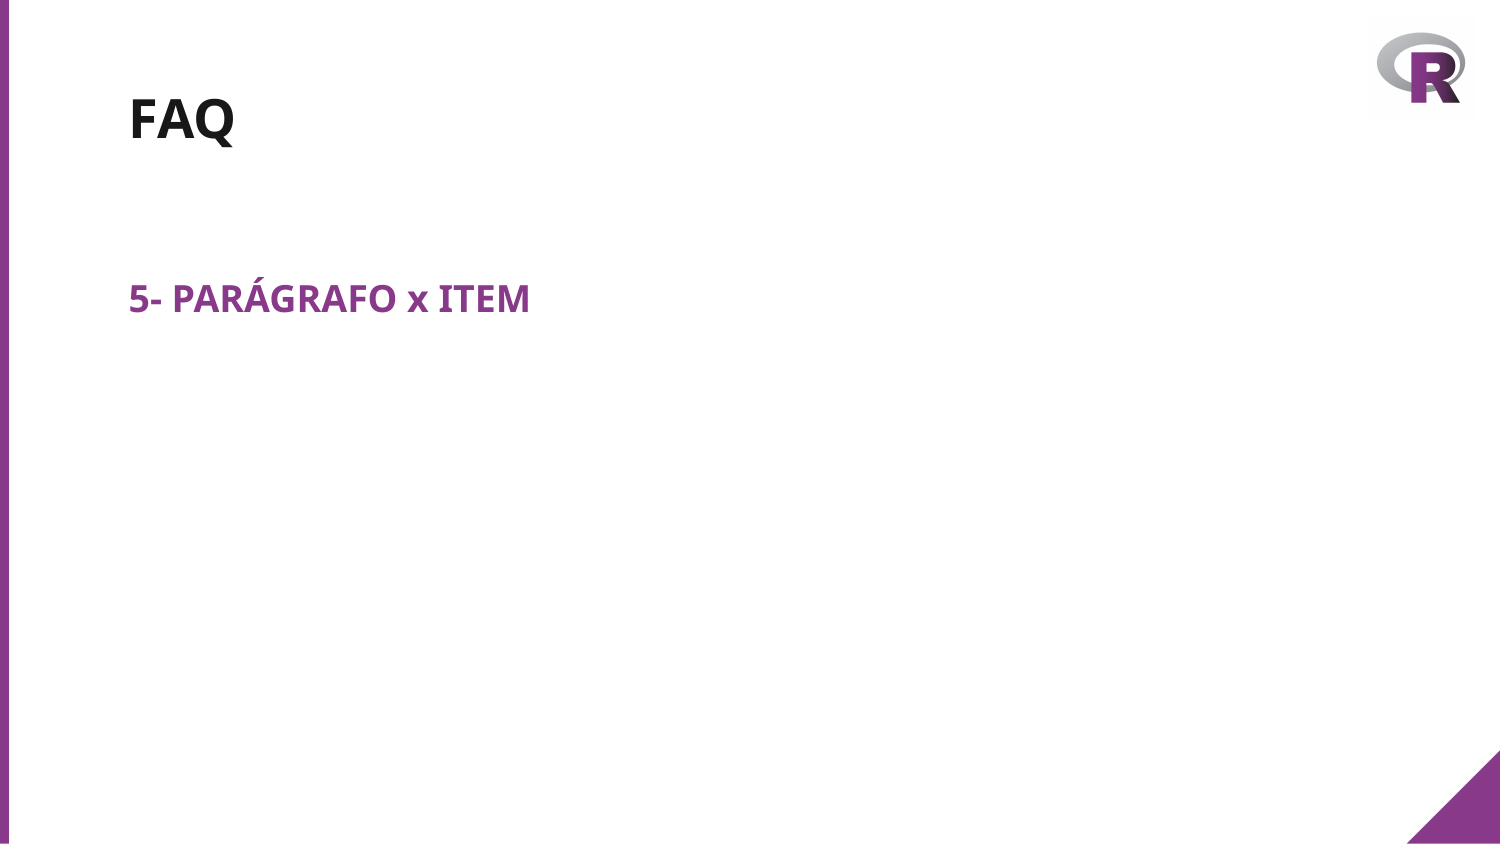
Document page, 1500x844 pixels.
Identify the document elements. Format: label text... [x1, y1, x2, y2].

list 5- PARÁGRAFO x ITEM [113, 259, 1393, 788]
picture [1367, 14, 1475, 122]
title FAQ [113, 69, 643, 210]
